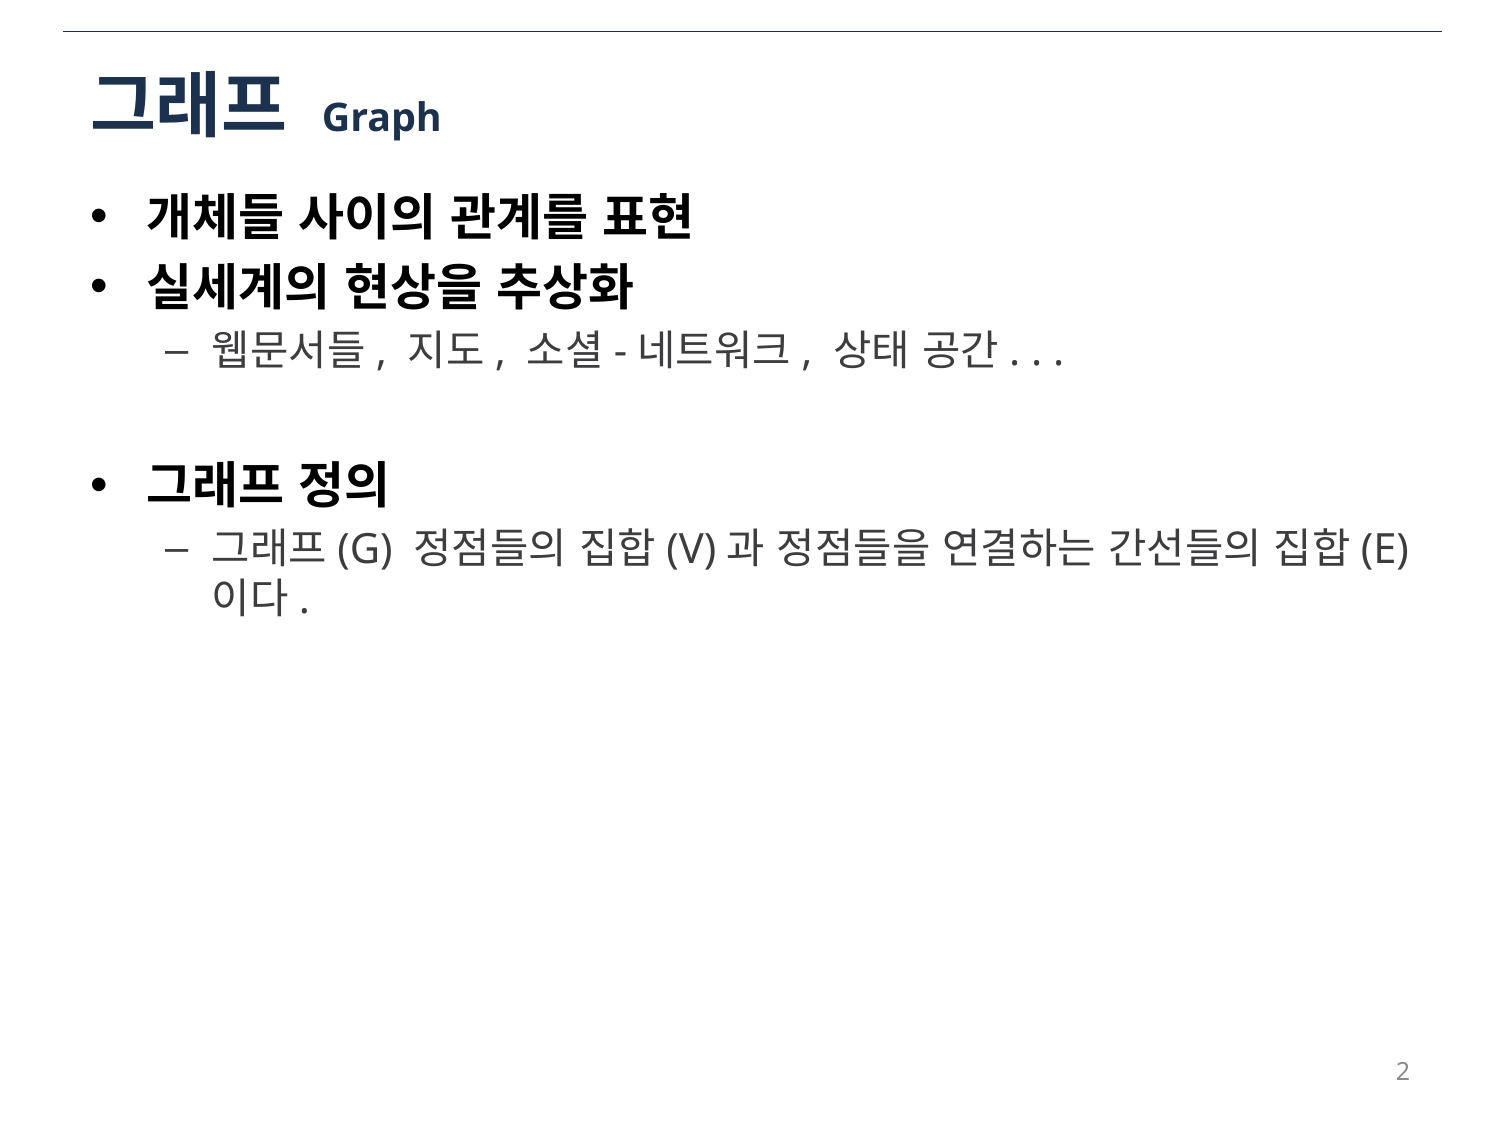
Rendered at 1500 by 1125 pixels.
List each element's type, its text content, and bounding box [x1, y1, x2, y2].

list 개체들 사이의 관계를 표현 실세계의 현상을 추상화 웹문서들, 지도, 소셜-네트워크, 상태 공간. . . 그래프 정의 그래프(G) 정점들의 집합(V)과 정점들을 연결하는 간선들의 집합(E)이다. [75, 178, 1425, 1005]
title 그래프 Graph [75, 52, 1425, 154]
slide_number 2 [1074, 1042, 1425, 1103]
